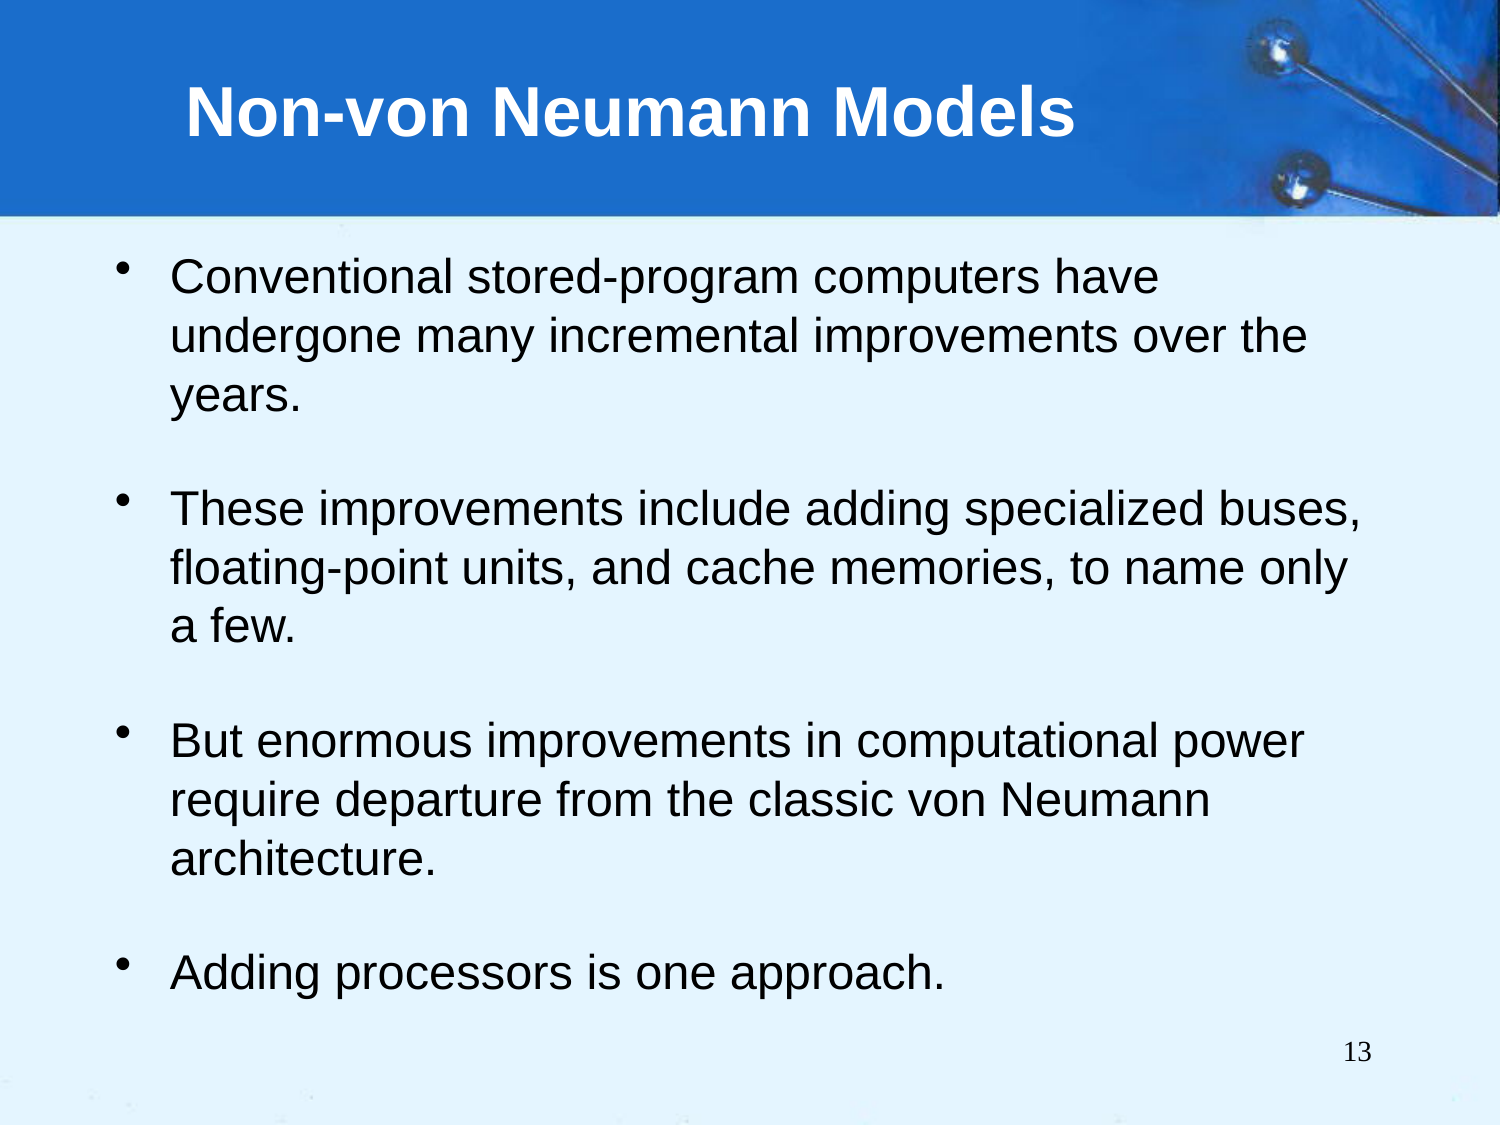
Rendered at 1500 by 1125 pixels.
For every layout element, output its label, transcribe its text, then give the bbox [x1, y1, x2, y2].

list Conventional stored-program computers have undergone many incremental improvements over the years. These improvements include adding specialized buses, floating-point units, and cache memories, to name only a few. But enormous improvements in computational power require departure from the classic von Neumann architecture. Adding processors is one approach. [99, 237, 1401, 1013]
slide_number 13 [1074, 1024, 1388, 1101]
title Non-von Neumann Models [99, 62, 1163, 153]
picture [0, 0, 1500, 1125]
